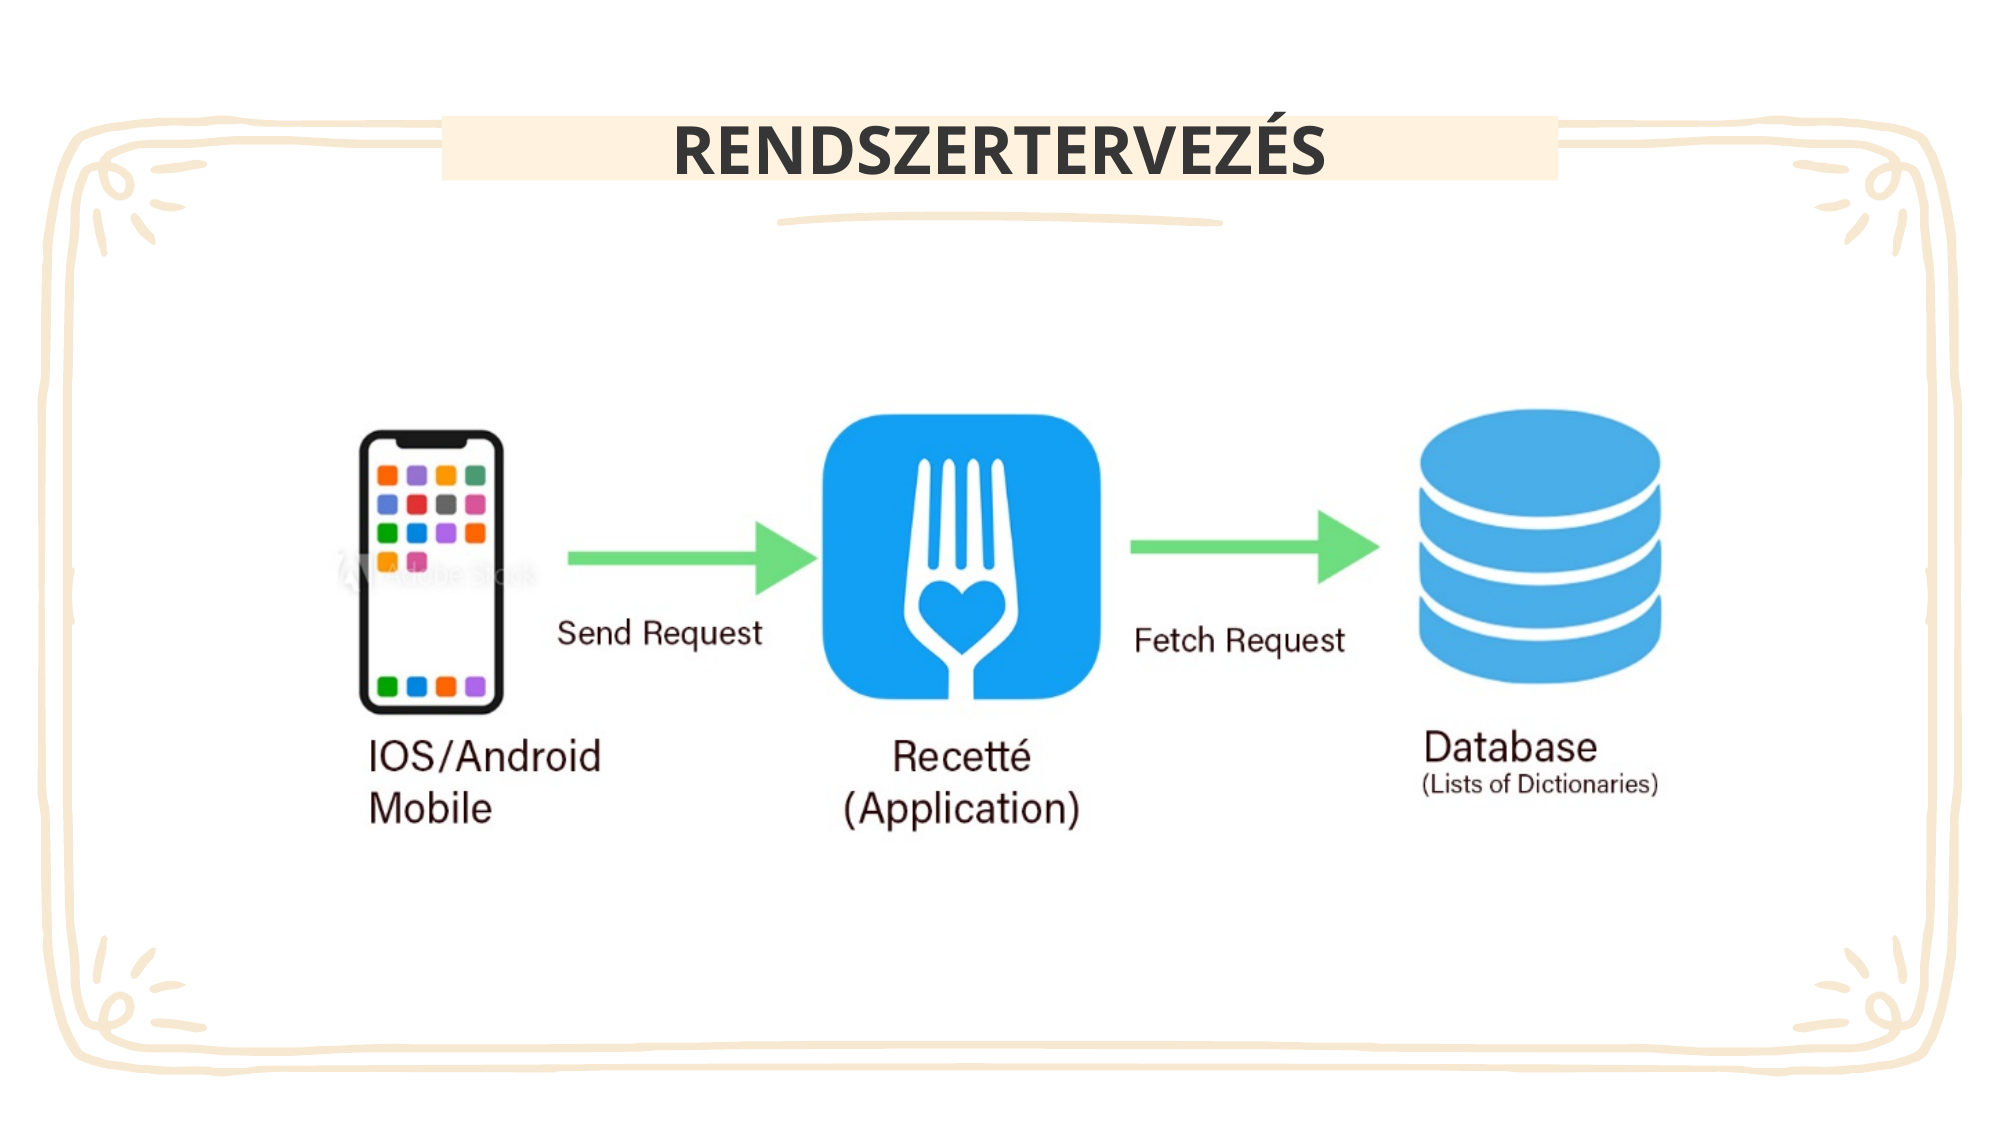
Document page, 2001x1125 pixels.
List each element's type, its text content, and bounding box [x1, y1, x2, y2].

title RENDSZERTERVEZÉS [441, 115, 1559, 181]
picture [318, 378, 1696, 846]
